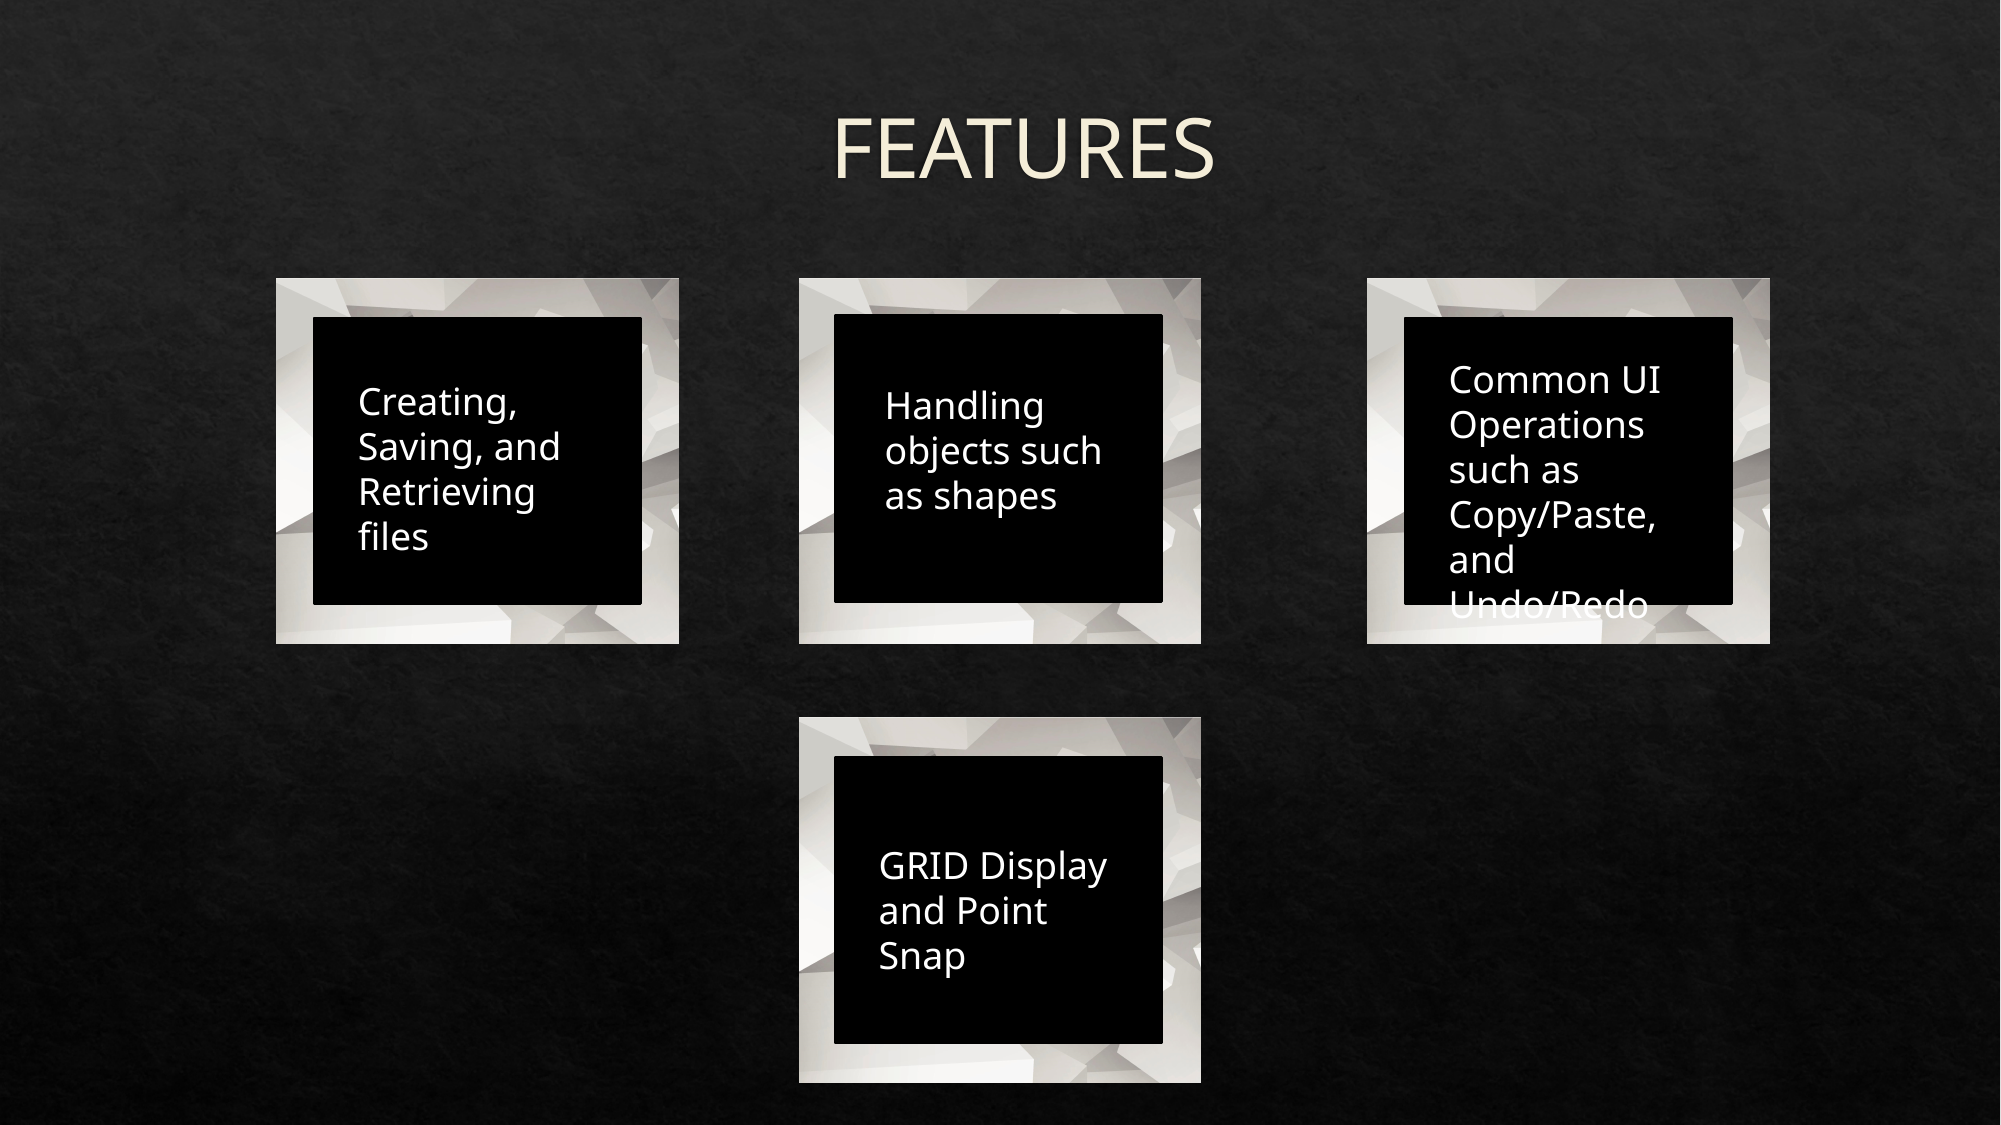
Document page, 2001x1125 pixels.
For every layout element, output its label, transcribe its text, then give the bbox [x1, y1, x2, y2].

picture [798, 717, 1202, 1083]
picture [1367, 277, 1770, 644]
title FEATURES [261, 66, 1786, 204]
picture [798, 277, 1202, 644]
picture [276, 277, 679, 644]
